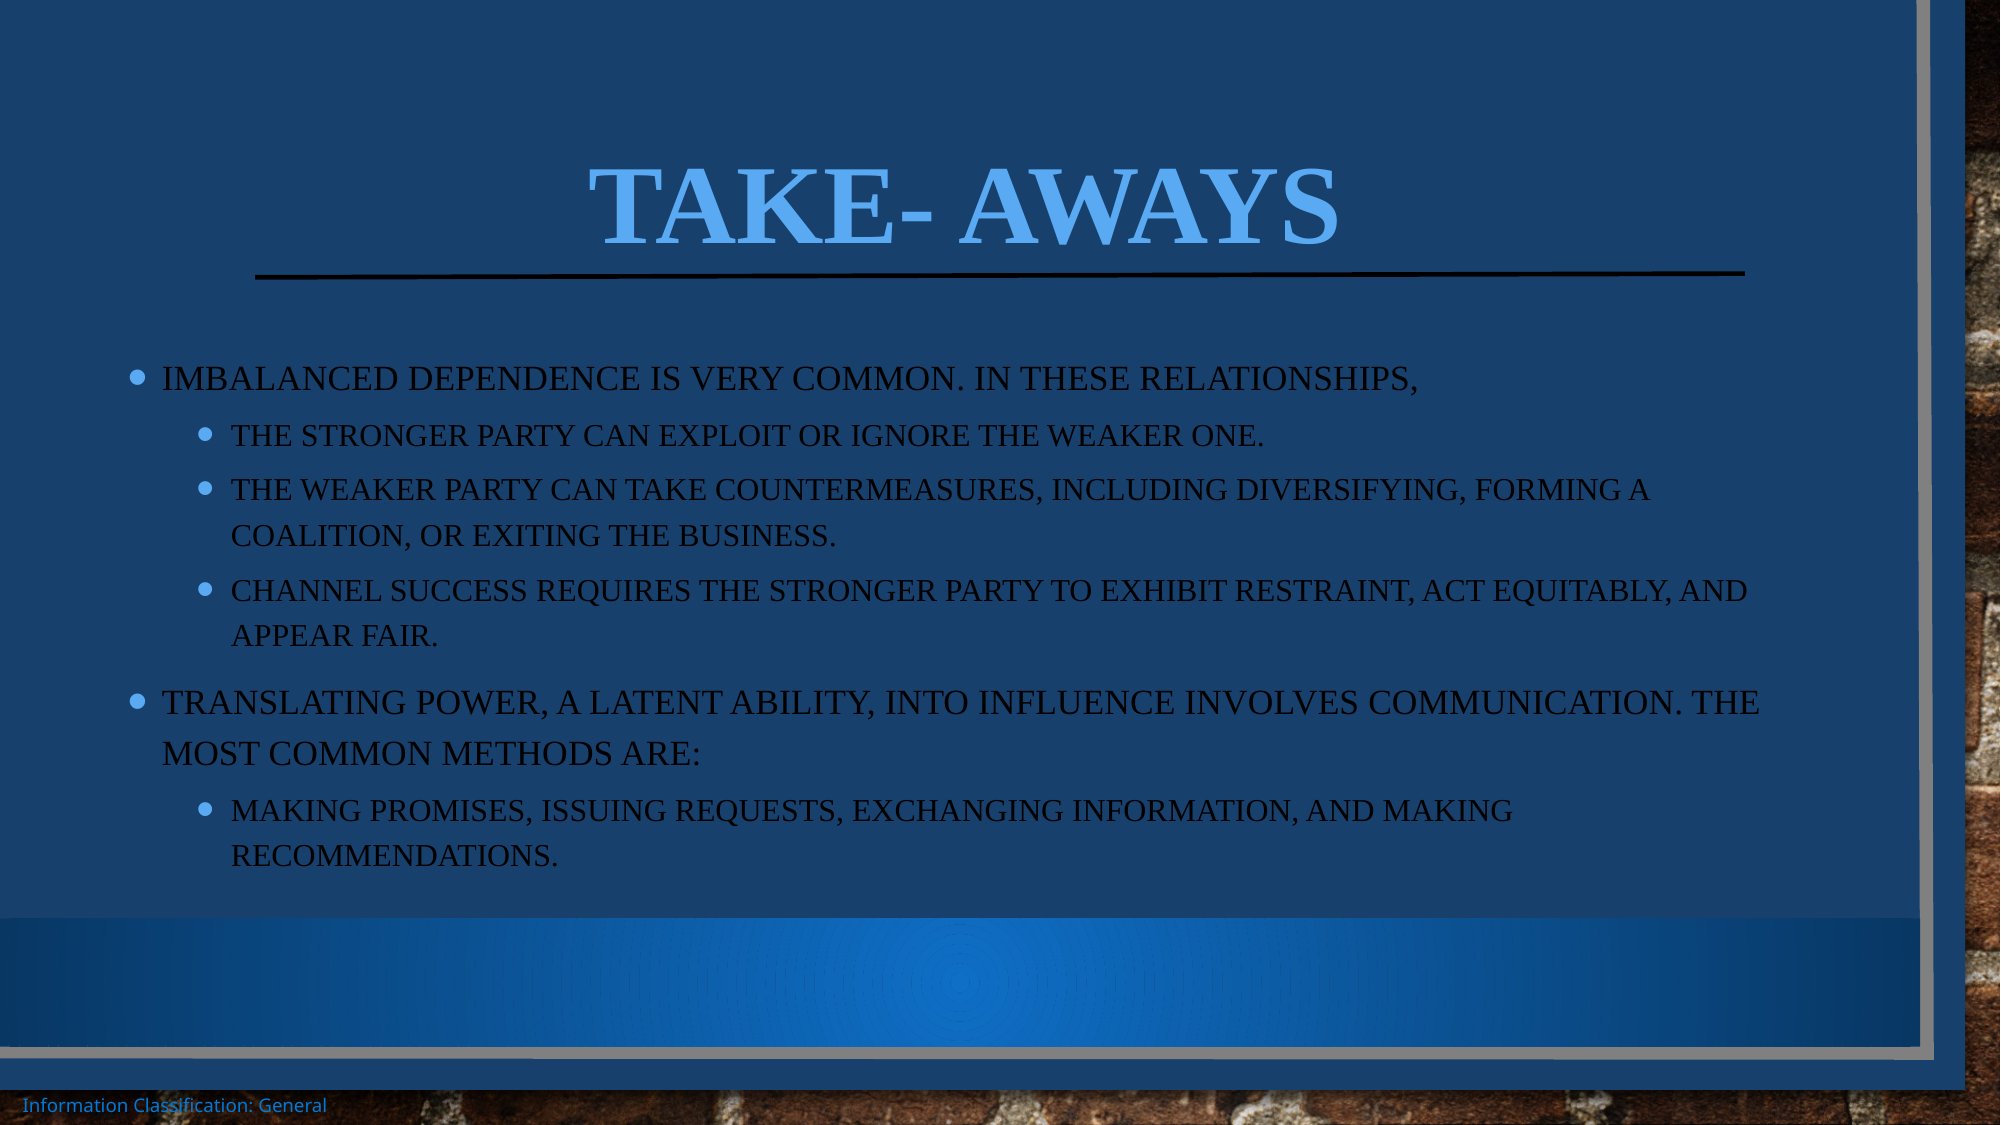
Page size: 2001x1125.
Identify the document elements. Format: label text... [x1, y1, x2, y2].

title Take- Aways [112, 112, 1818, 302]
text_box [254, 273, 1746, 278]
list Imbalanced dependence is very common. In these relationships, The stronger party can exploit or ignore the weaker one. The weaker party can take countermeasures, including diversifying, forming a coalition, or exiting the business. Channel success requires the stronger party to exhibit restraint, act equitably, and appear fair. Translating power, a latent ability, into influence involves communication. The most common methods are: Making promises, issuing requests, exchanging information, and making recommendations. [112, 338, 1818, 882]
picture [0, 0, 2000, 1125]
